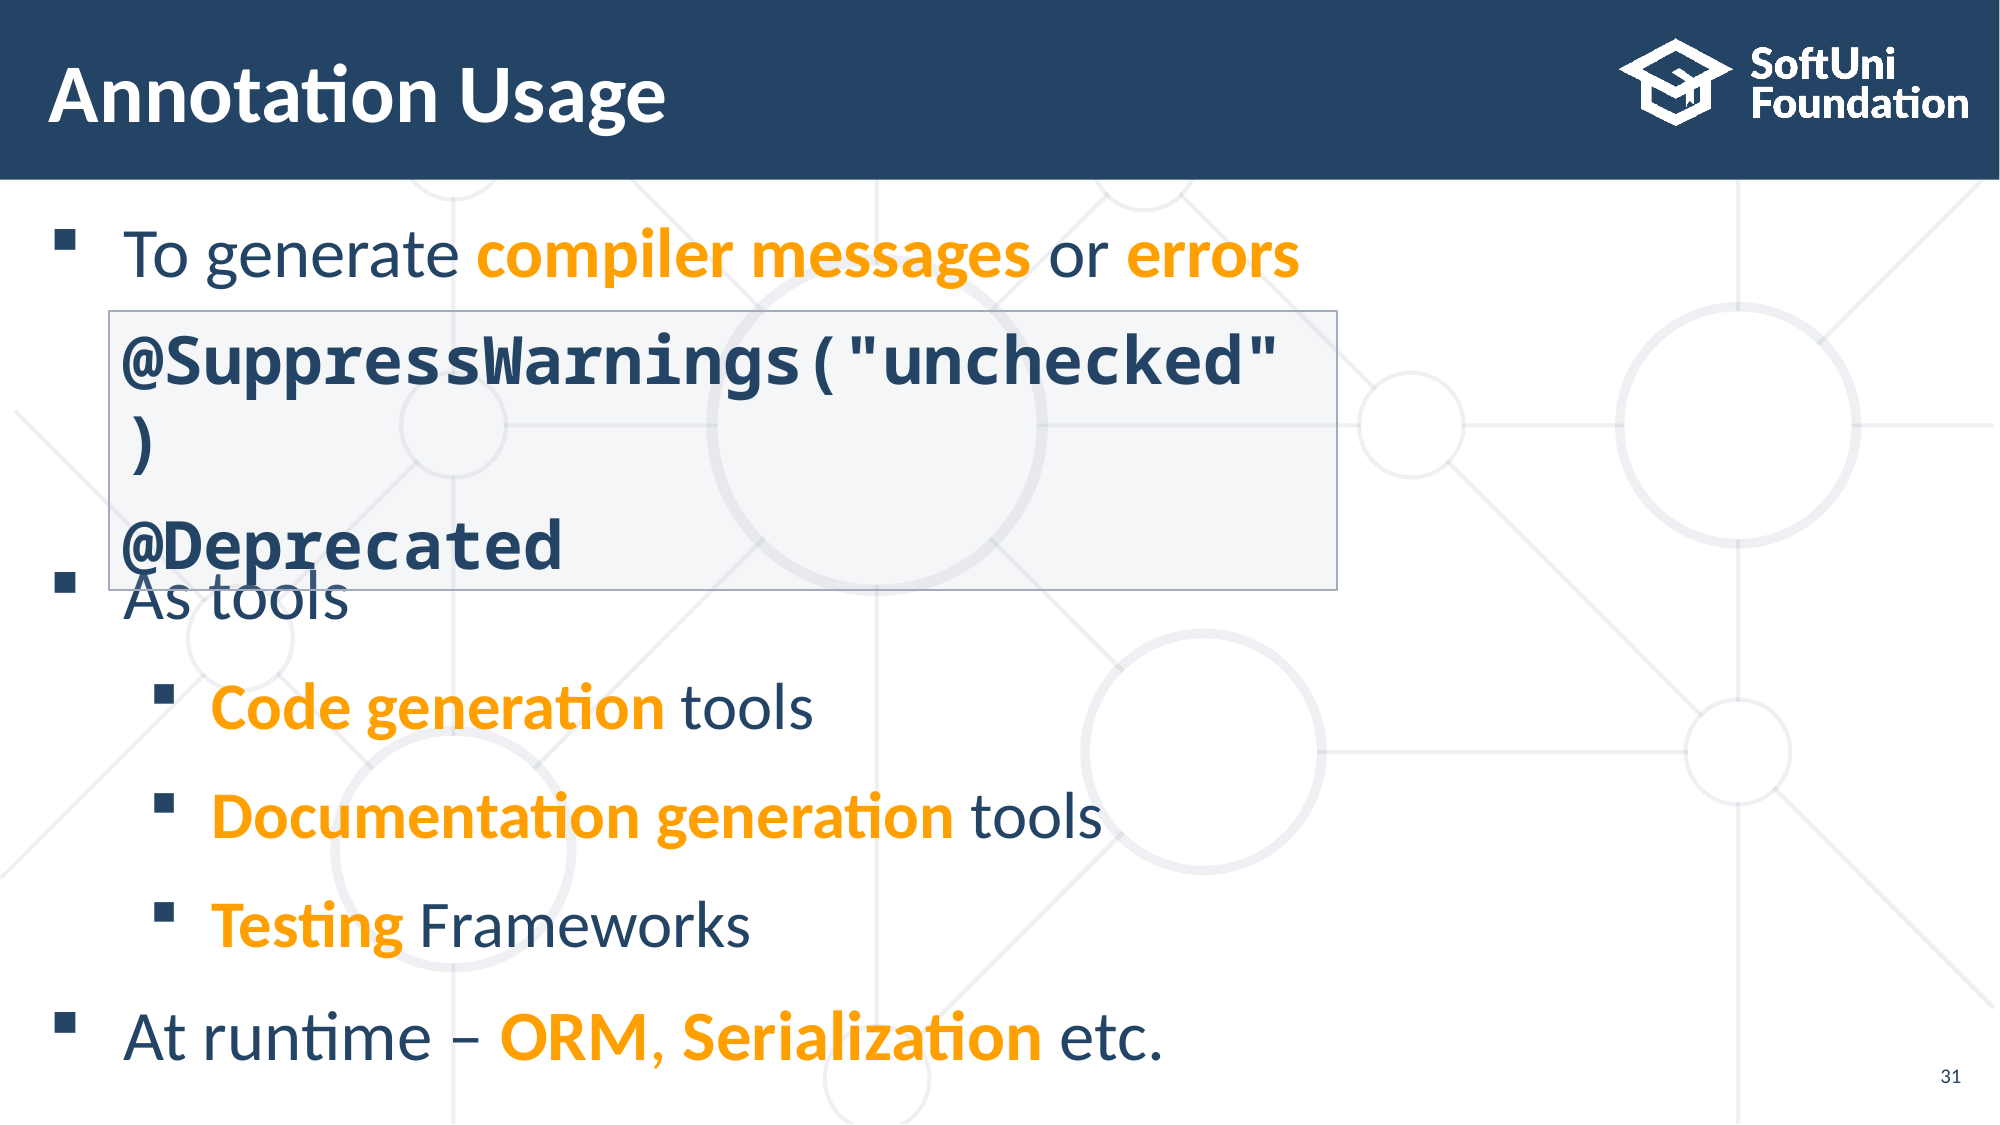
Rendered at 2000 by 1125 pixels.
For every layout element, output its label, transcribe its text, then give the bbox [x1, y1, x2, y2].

list To generate compiler messages or errors As tools Code generation tools Documentation generation tools Testing Frameworks At runtime – ORM, Serialization etc. [31, 196, 1970, 1088]
text_box @SuppressWarnings("unchecked") @Deprecated [108, 310, 1338, 591]
title Annotation Usage [31, 16, 1591, 162]
picture [1618, 38, 1968, 126]
slide_number 31 [1896, 1049, 1968, 1101]
